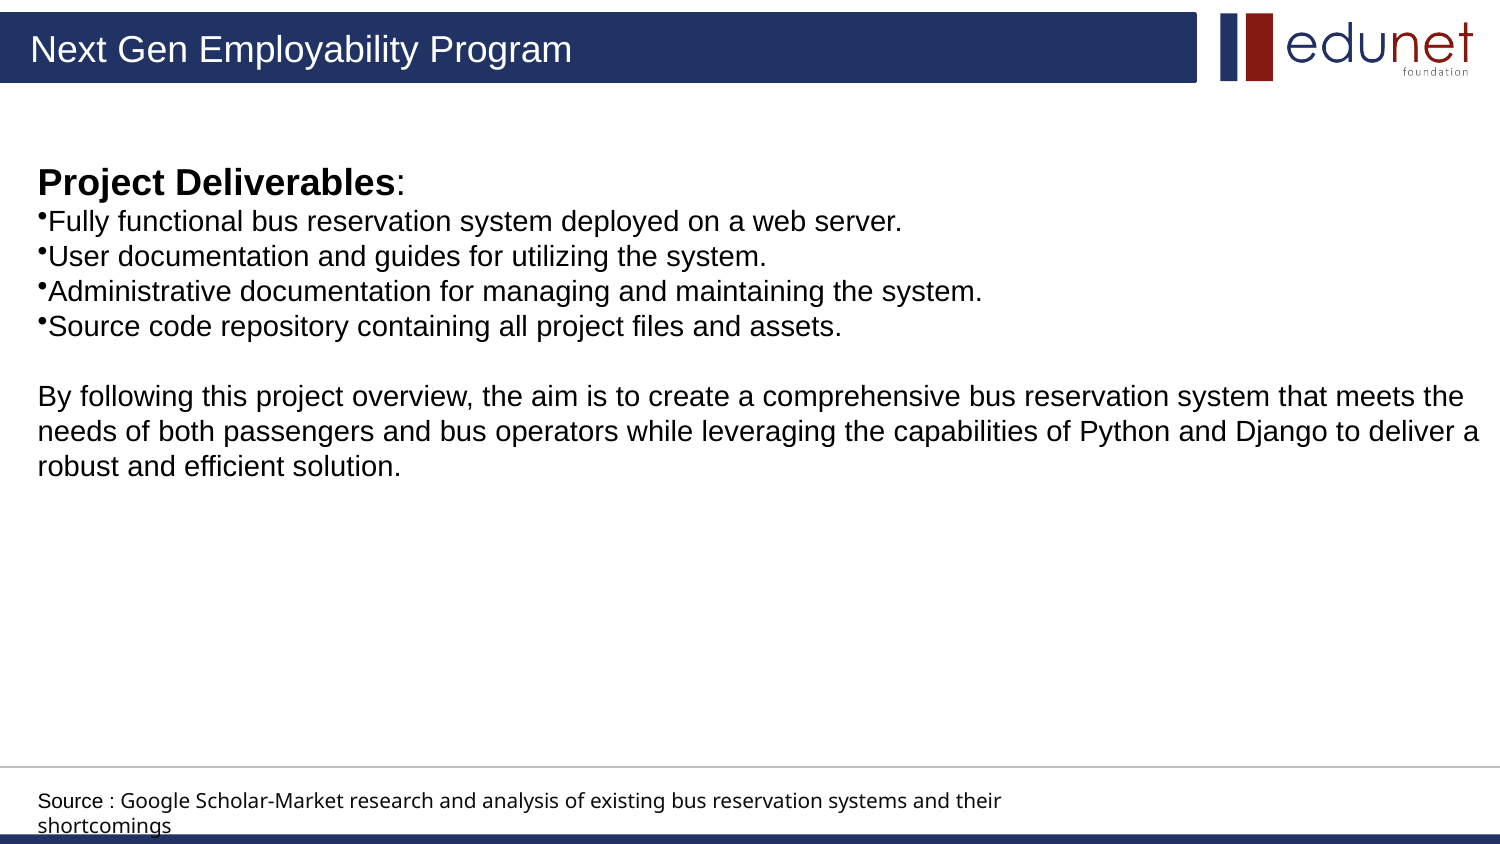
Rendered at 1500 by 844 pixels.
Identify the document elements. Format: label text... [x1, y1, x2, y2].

text_box Source : Google Scholar-Market research and analysis of existing bus reservation systems and their shortcomings [22, 776, 1128, 826]
text_box Project Deliverables: Fully functional bus reservation system deployed on a web server. User documentation and guides for utilizing the system. Administrative documentation for managing and maintaining the system. Source code repository containing all project files and assets. By following this project overview, the aim is to create a comprehensive bus reservation system that meets the needs of both passengers and bus operators while leveraging the capabilities of Python and Django to deliver a robust and efficient solution. [22, 0, 1500, 595]
